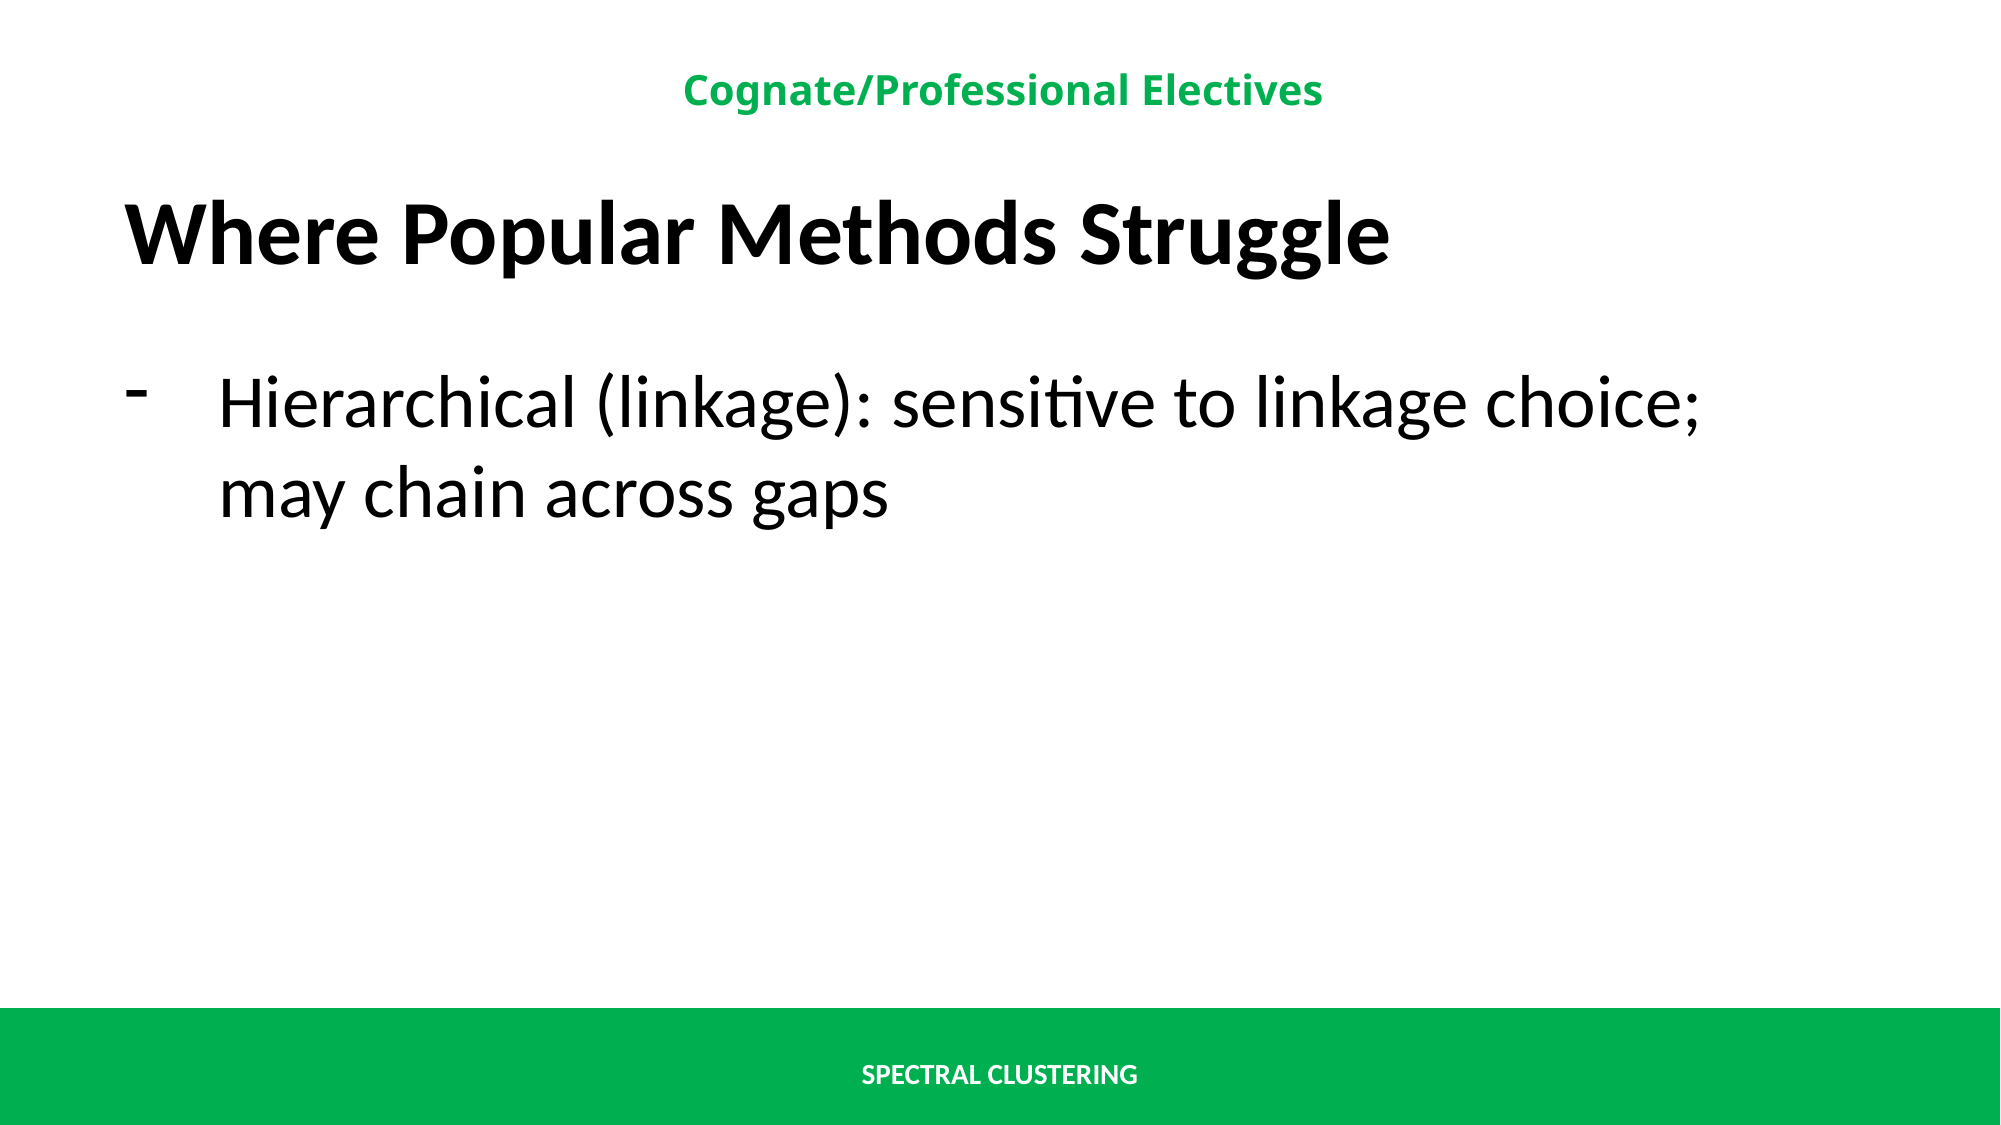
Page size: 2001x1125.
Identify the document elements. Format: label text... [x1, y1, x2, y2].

text_box Where Popular Methods Struggle Hierarchical (linkage): sensitive to linkage choice; may chain across gaps [109, 165, 1842, 540]
